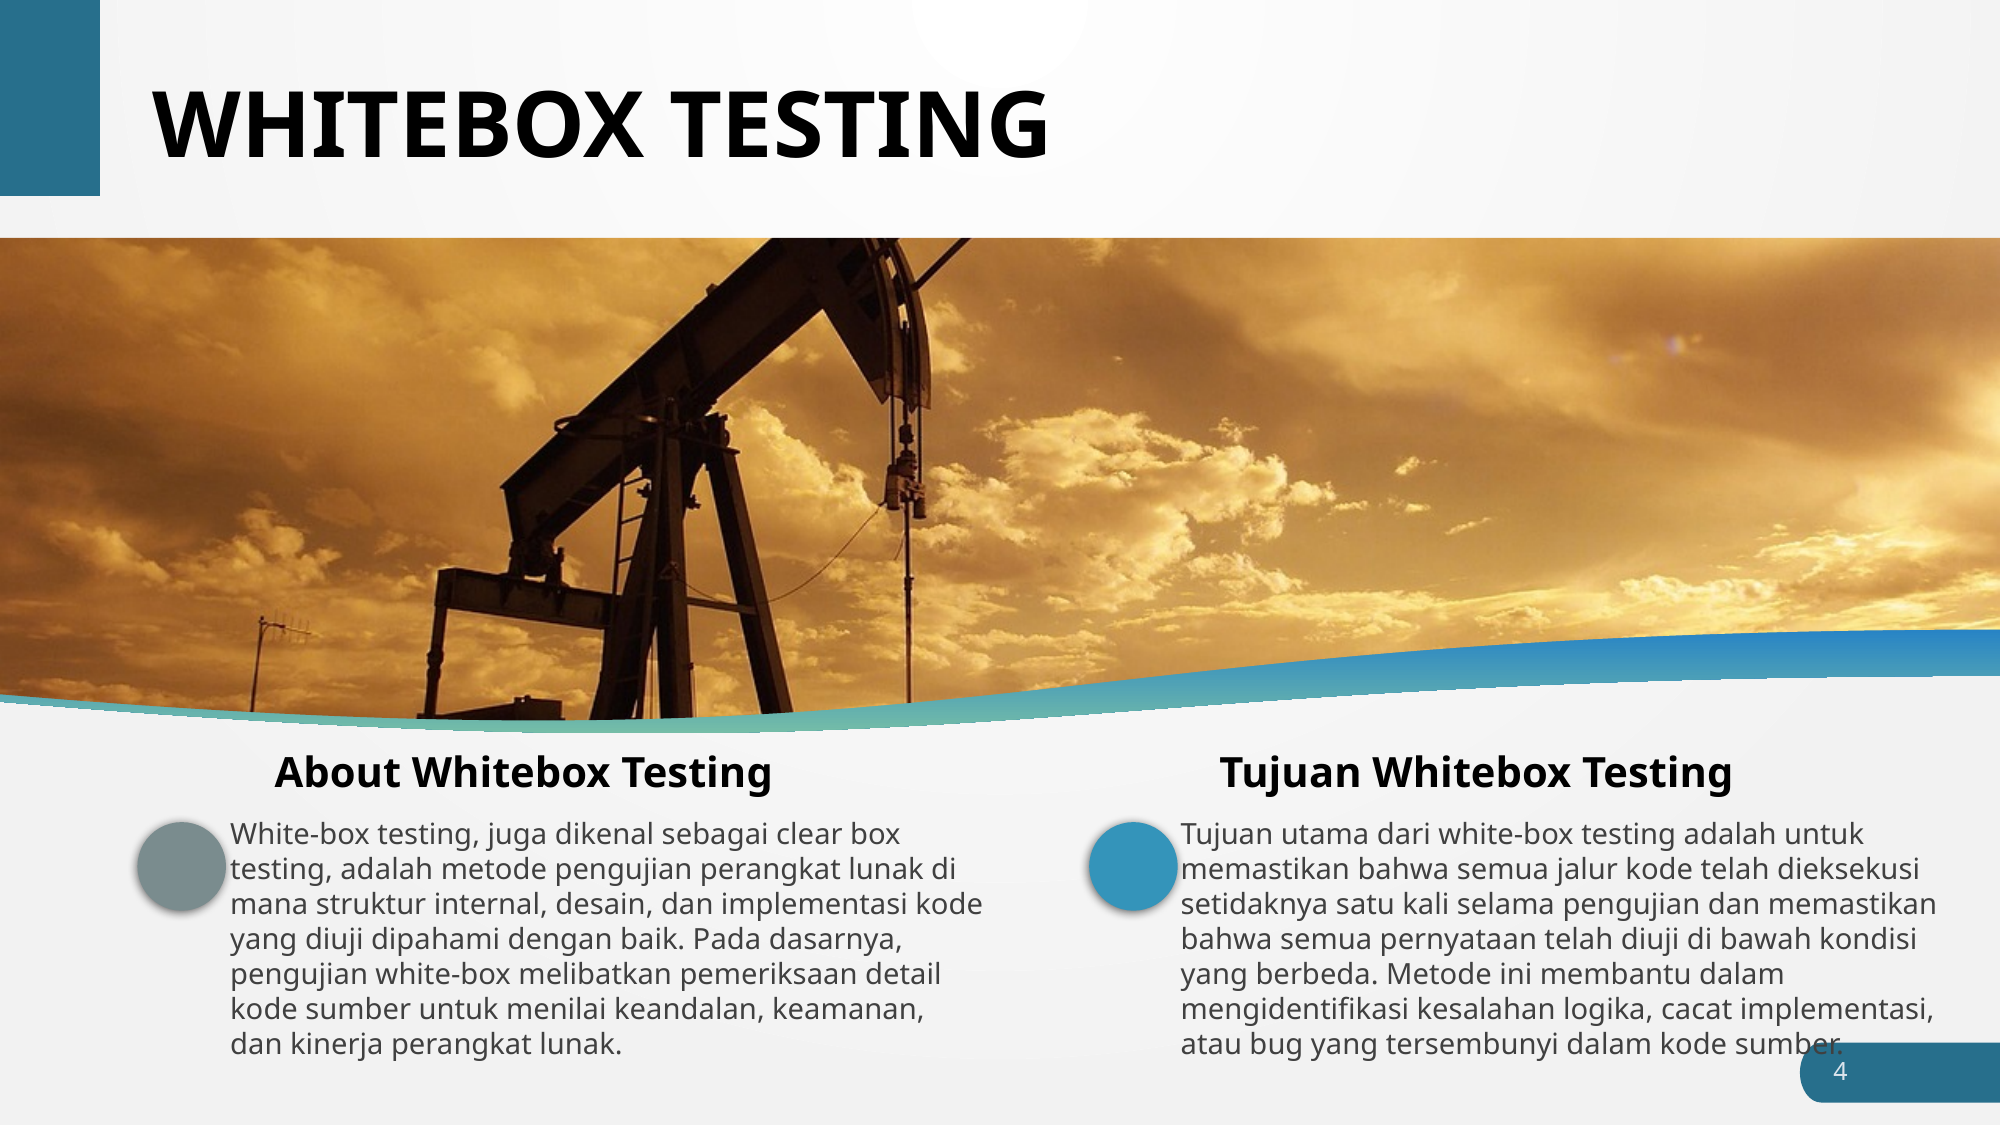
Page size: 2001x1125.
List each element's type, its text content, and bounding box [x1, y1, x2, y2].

picture [0, 237, 2000, 721]
title WHITEBOX TESTING [137, 59, 1863, 196]
list Tujuan utama dari white-box testing adalah untuk memastikan bahwa semua jalur kode telah dieksekusi setidaknya satu kali selama pengujian dan memastikan bahwa semua pernyataan telah diuji di bawah kondisi yang berbeda. Metode ini membantu dalam mengidentifikasi kesalahan logika, cacat implementasi, atau bug yang tersembunyi dalam kode sumber. [1165, 807, 2000, 956]
list Tujuan Whitebox Testing [1204, 744, 1863, 804]
slide_number 4 [1412, 1042, 1863, 1103]
list About Whitebox Testing [259, 744, 918, 804]
list White-box testing, juga dikenal sebagai clear box testing, adalah metode pengujian perangkat lunak di mana struktur internal, desain, dan implementasi kode yang diuji dipahami dengan baik. Pada dasarnya, pengujian white-box melibatkan pemeriksaan detail kode sumber untuk menilai keandalan, keamanan, dan kinerja perangkat lunak. [215, 807, 1000, 956]
